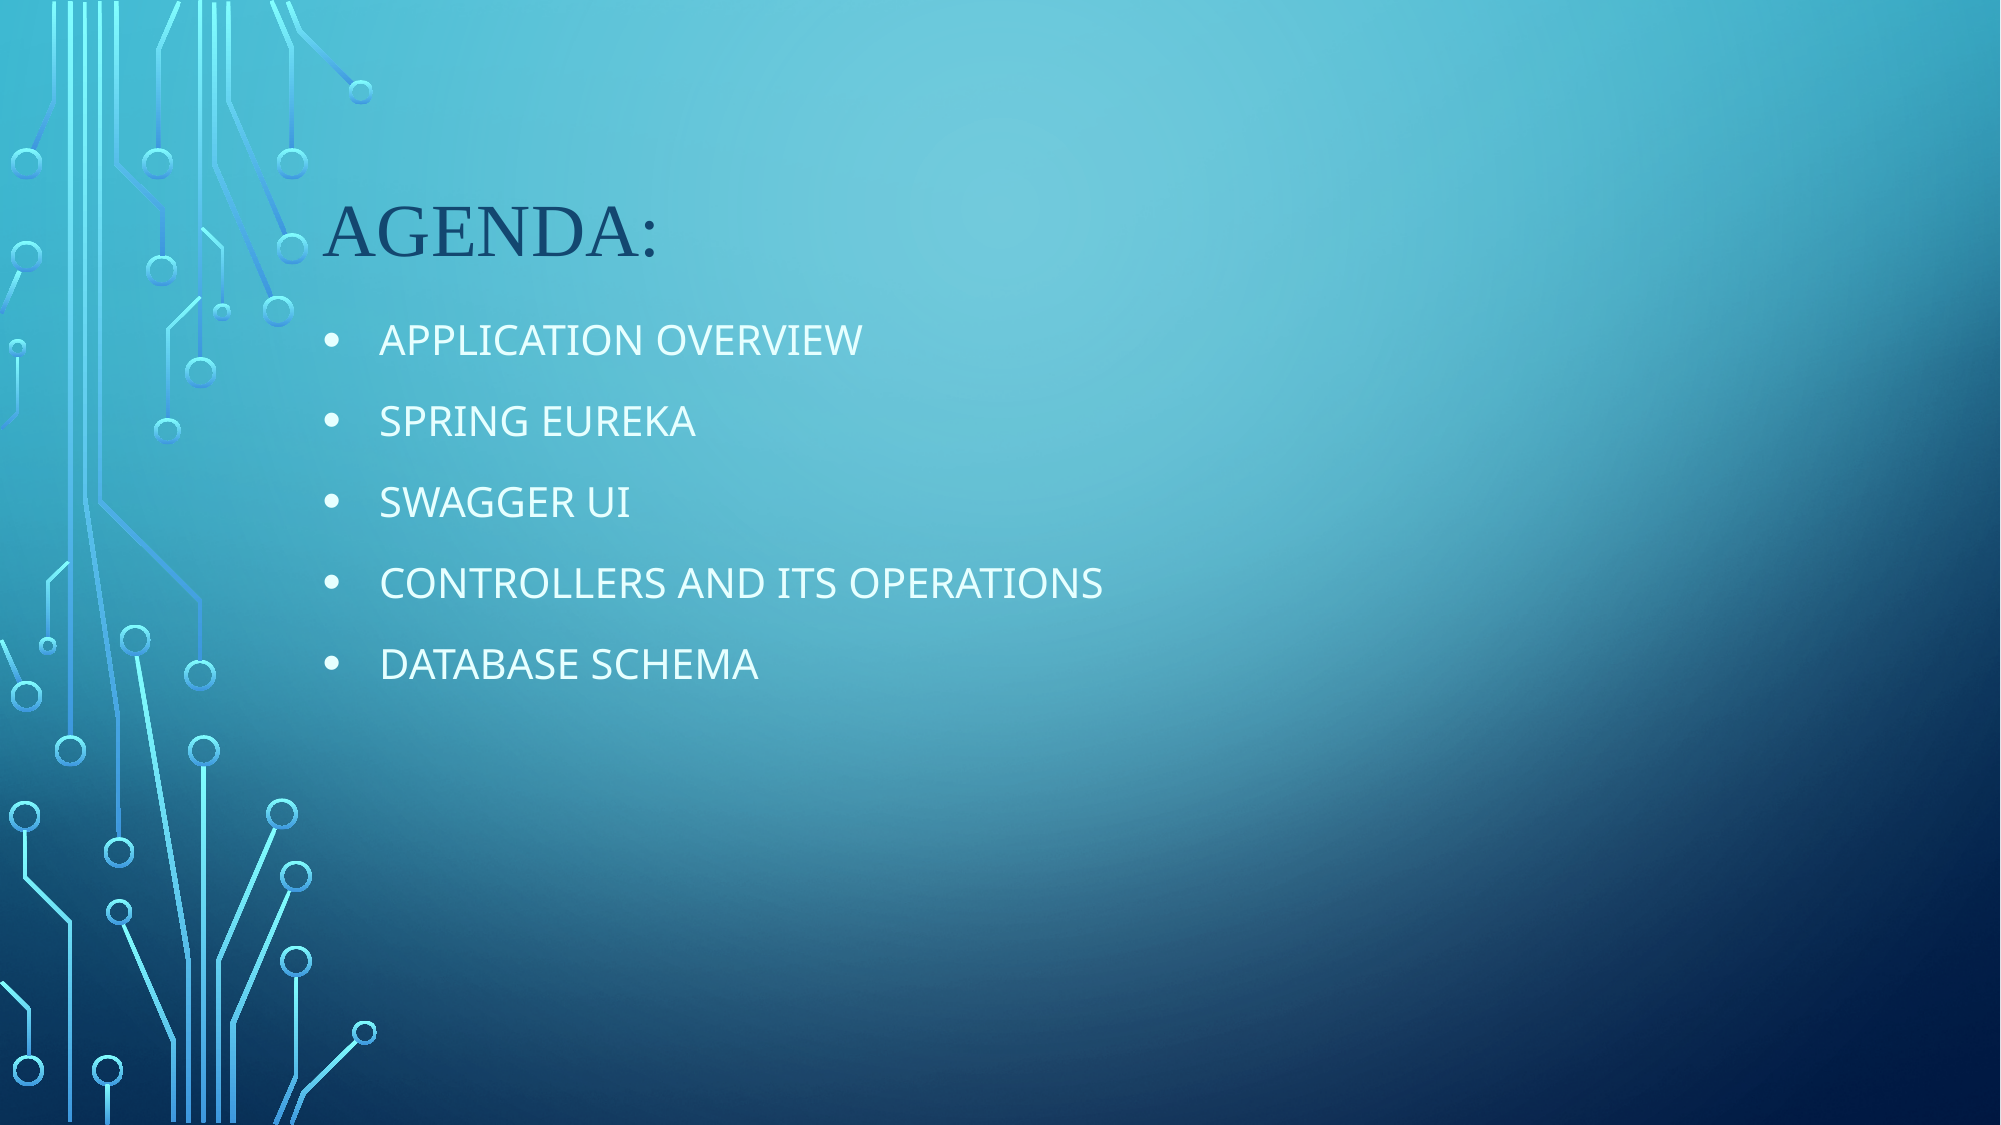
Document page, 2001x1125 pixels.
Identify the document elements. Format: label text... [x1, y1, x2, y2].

title Agenda: [307, 184, 1750, 281]
subtitle Application overview Spring eureka Swagger ui Controllers and its operations Database schema [307, 296, 1750, 863]
